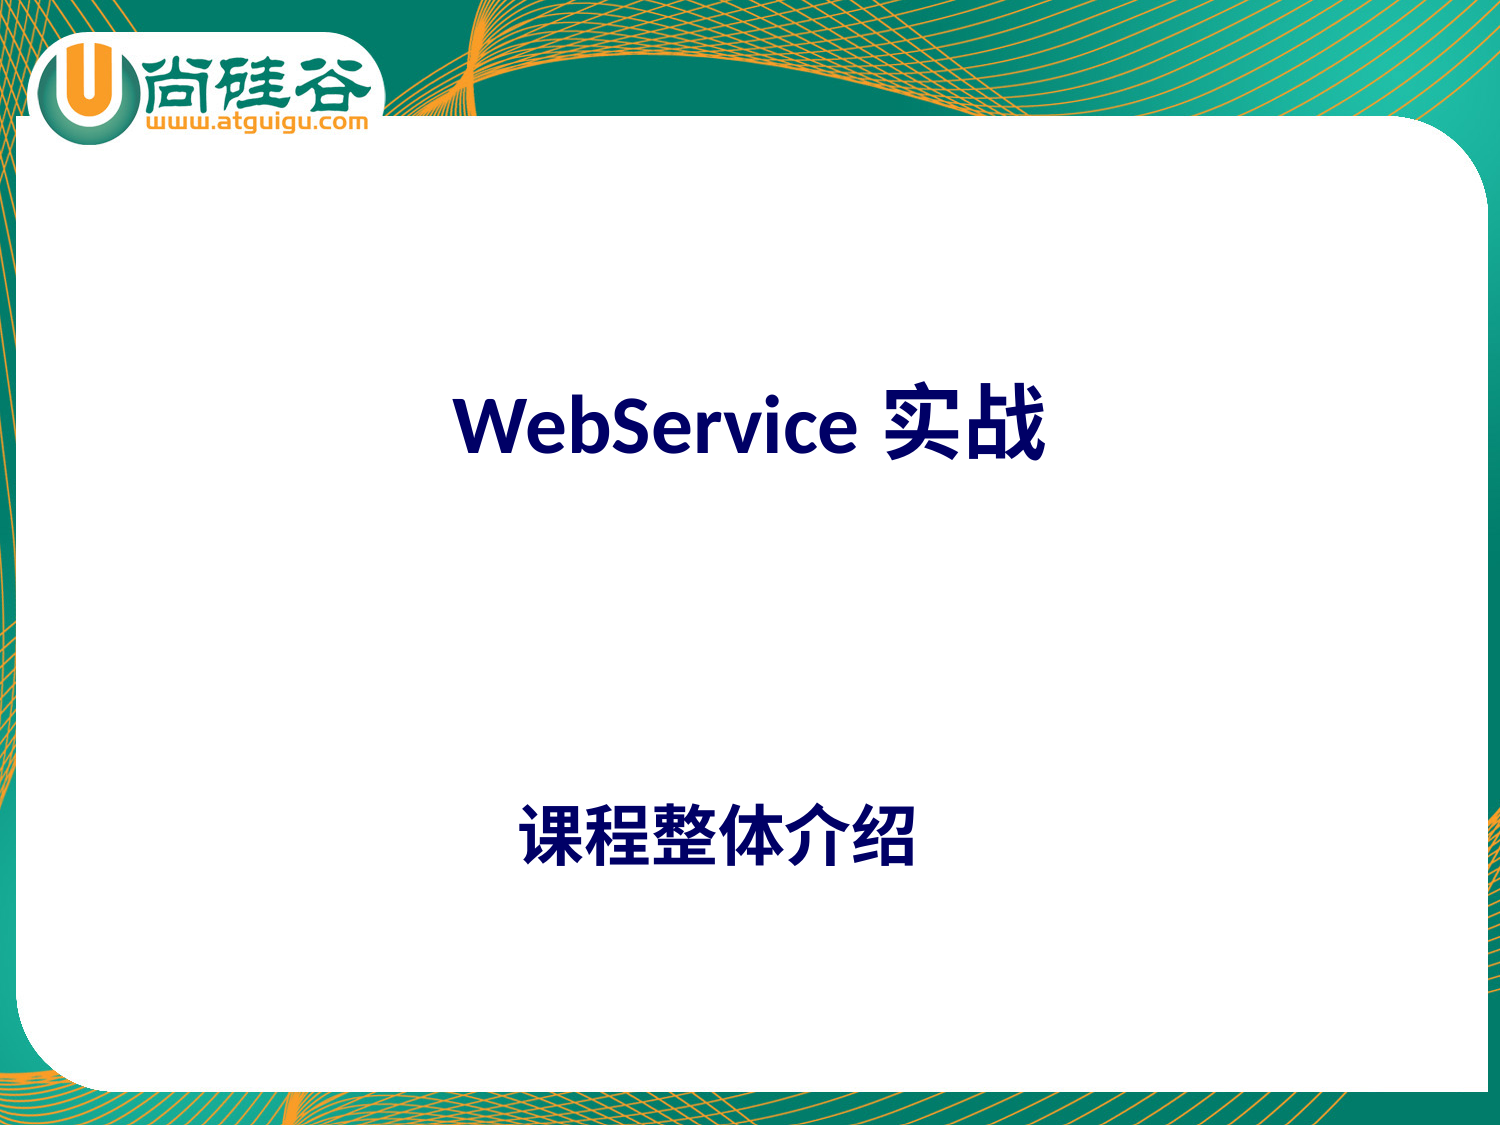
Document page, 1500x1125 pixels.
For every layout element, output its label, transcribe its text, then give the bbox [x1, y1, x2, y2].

text_box WebService实战 [0, 363, 1500, 478]
picture [0, 0, 1500, 363]
text_box 课程整体介绍 [292, 786, 1144, 882]
picture [0, 478, 1500, 1125]
